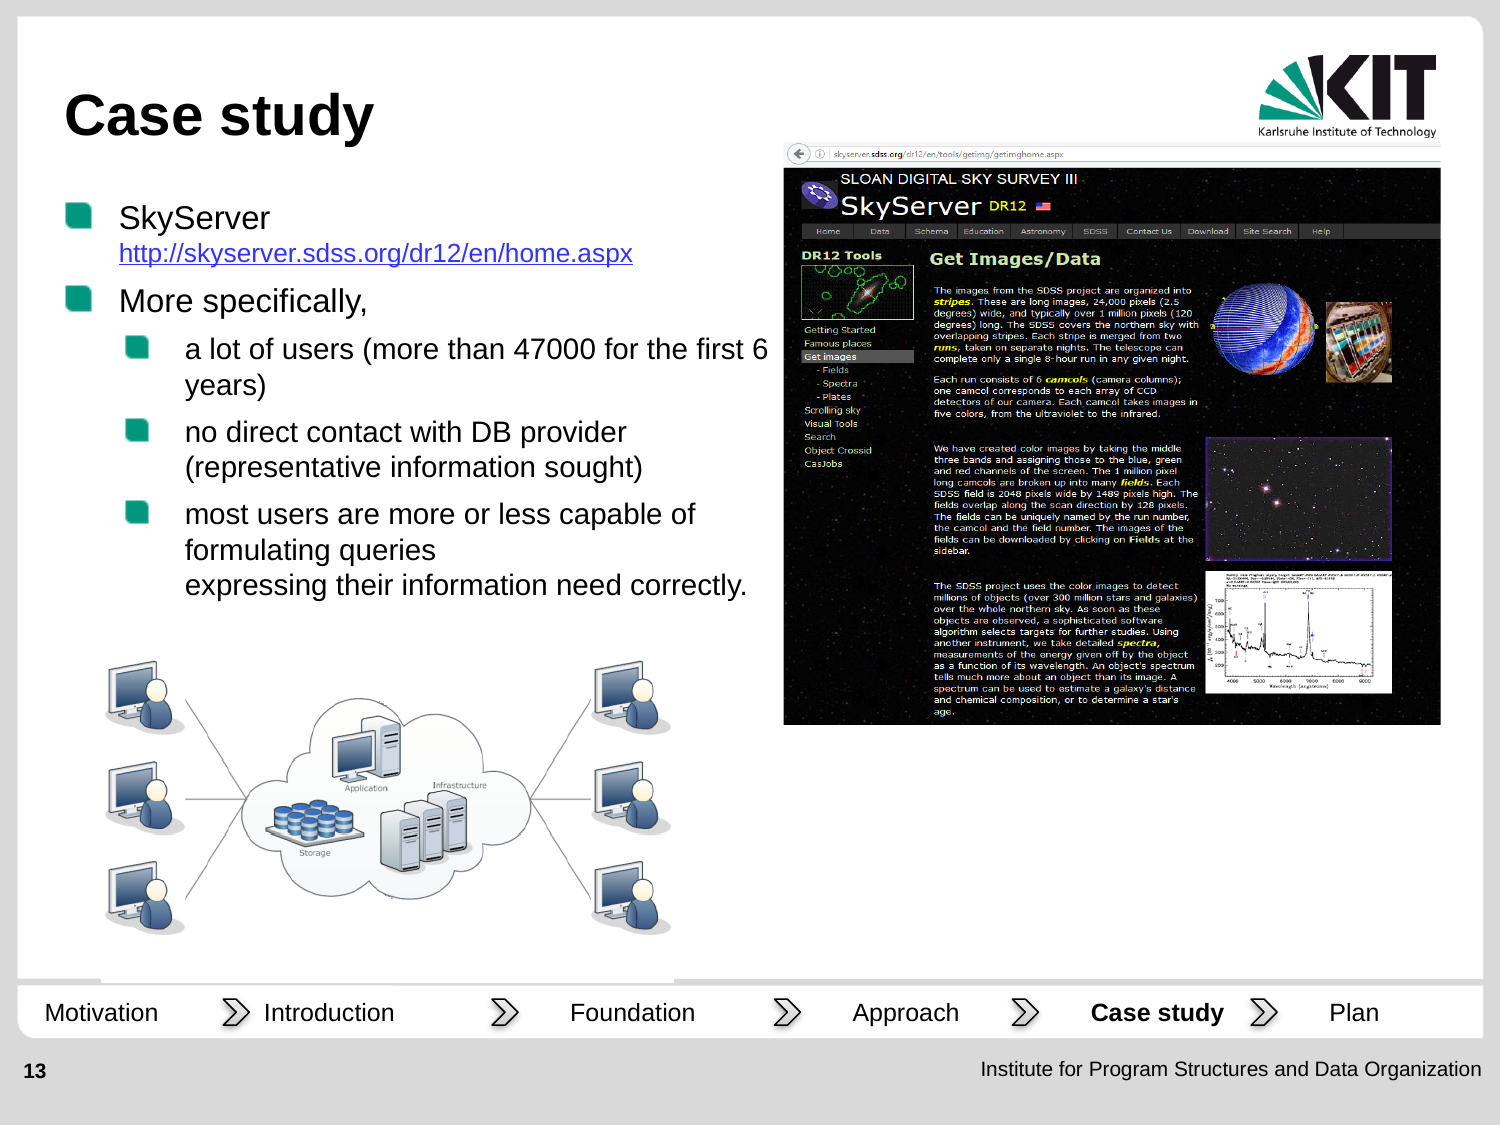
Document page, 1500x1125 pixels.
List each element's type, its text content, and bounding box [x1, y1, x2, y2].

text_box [3, 981, 1493, 1036]
picture [0, 0, 1500, 1125]
list SkyServer http://skyserver.sdss.org/dr12/en/home.aspx More specifically, a lot of users (more than 47000 for the first 6 years) no direct contact with DB provider (representative information sought) most users are more or less capable of formulating queries expressing their information need correctly. [64, 196, 775, 602]
title Case study [63, 54, 1199, 148]
